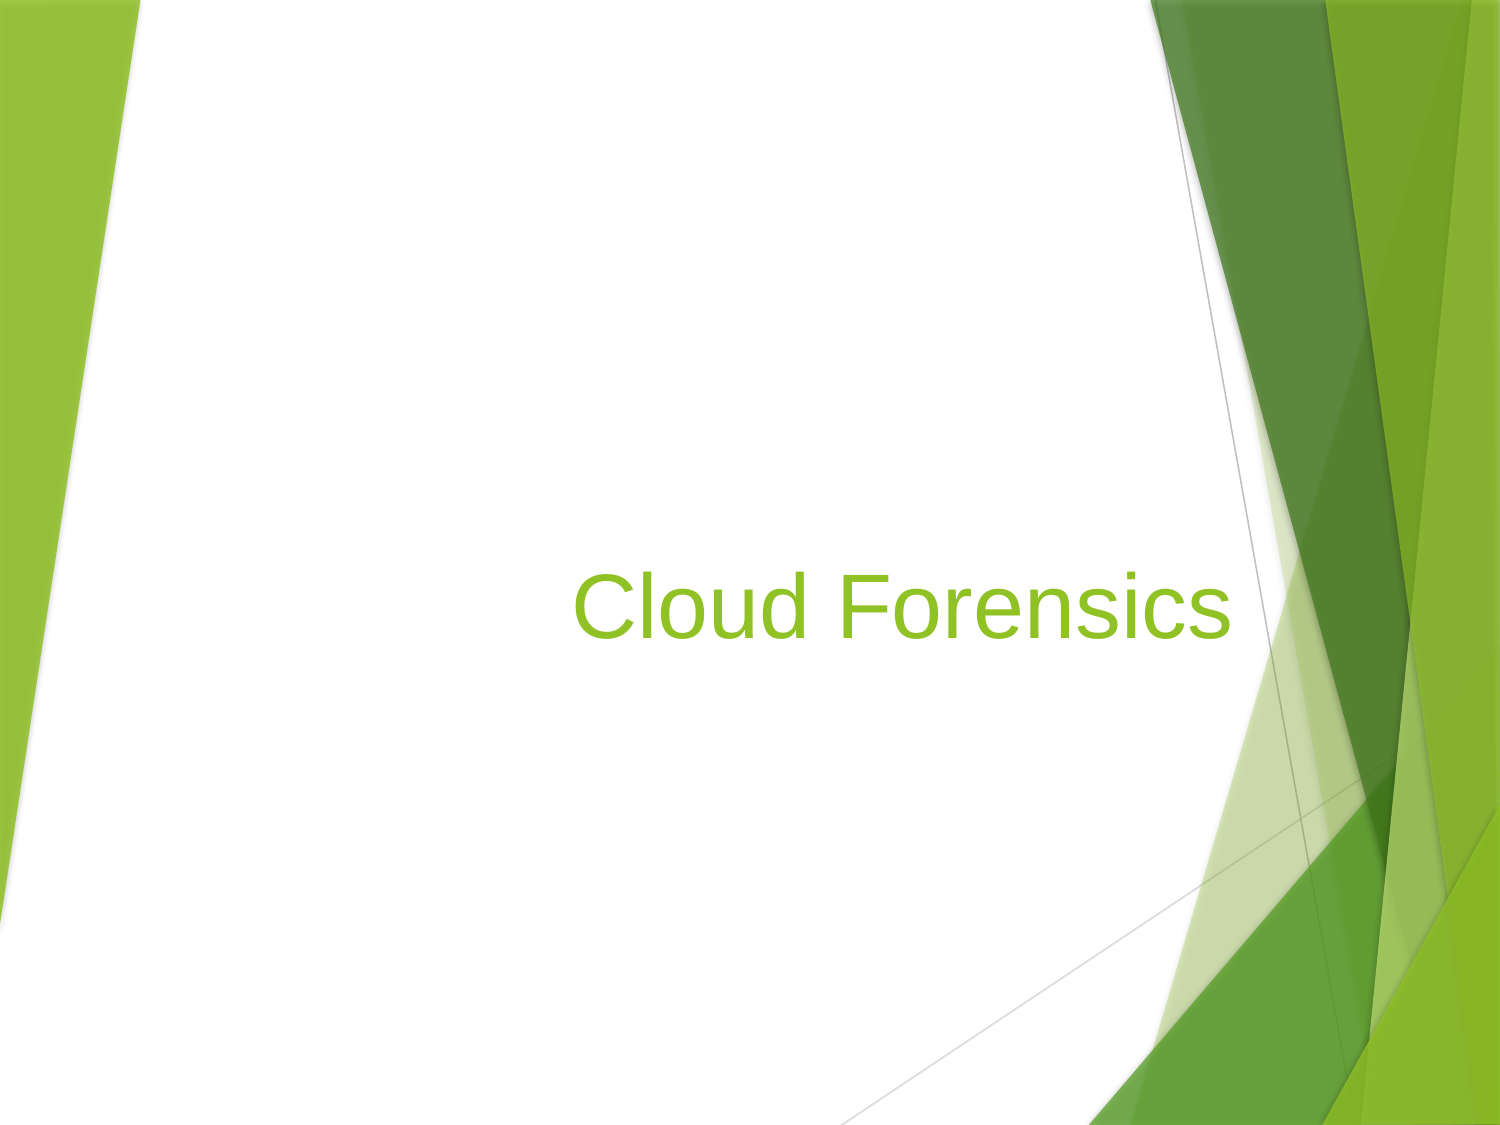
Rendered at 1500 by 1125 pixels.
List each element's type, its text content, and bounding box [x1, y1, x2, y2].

title Cloud Forensics [293, 394, 1250, 665]
